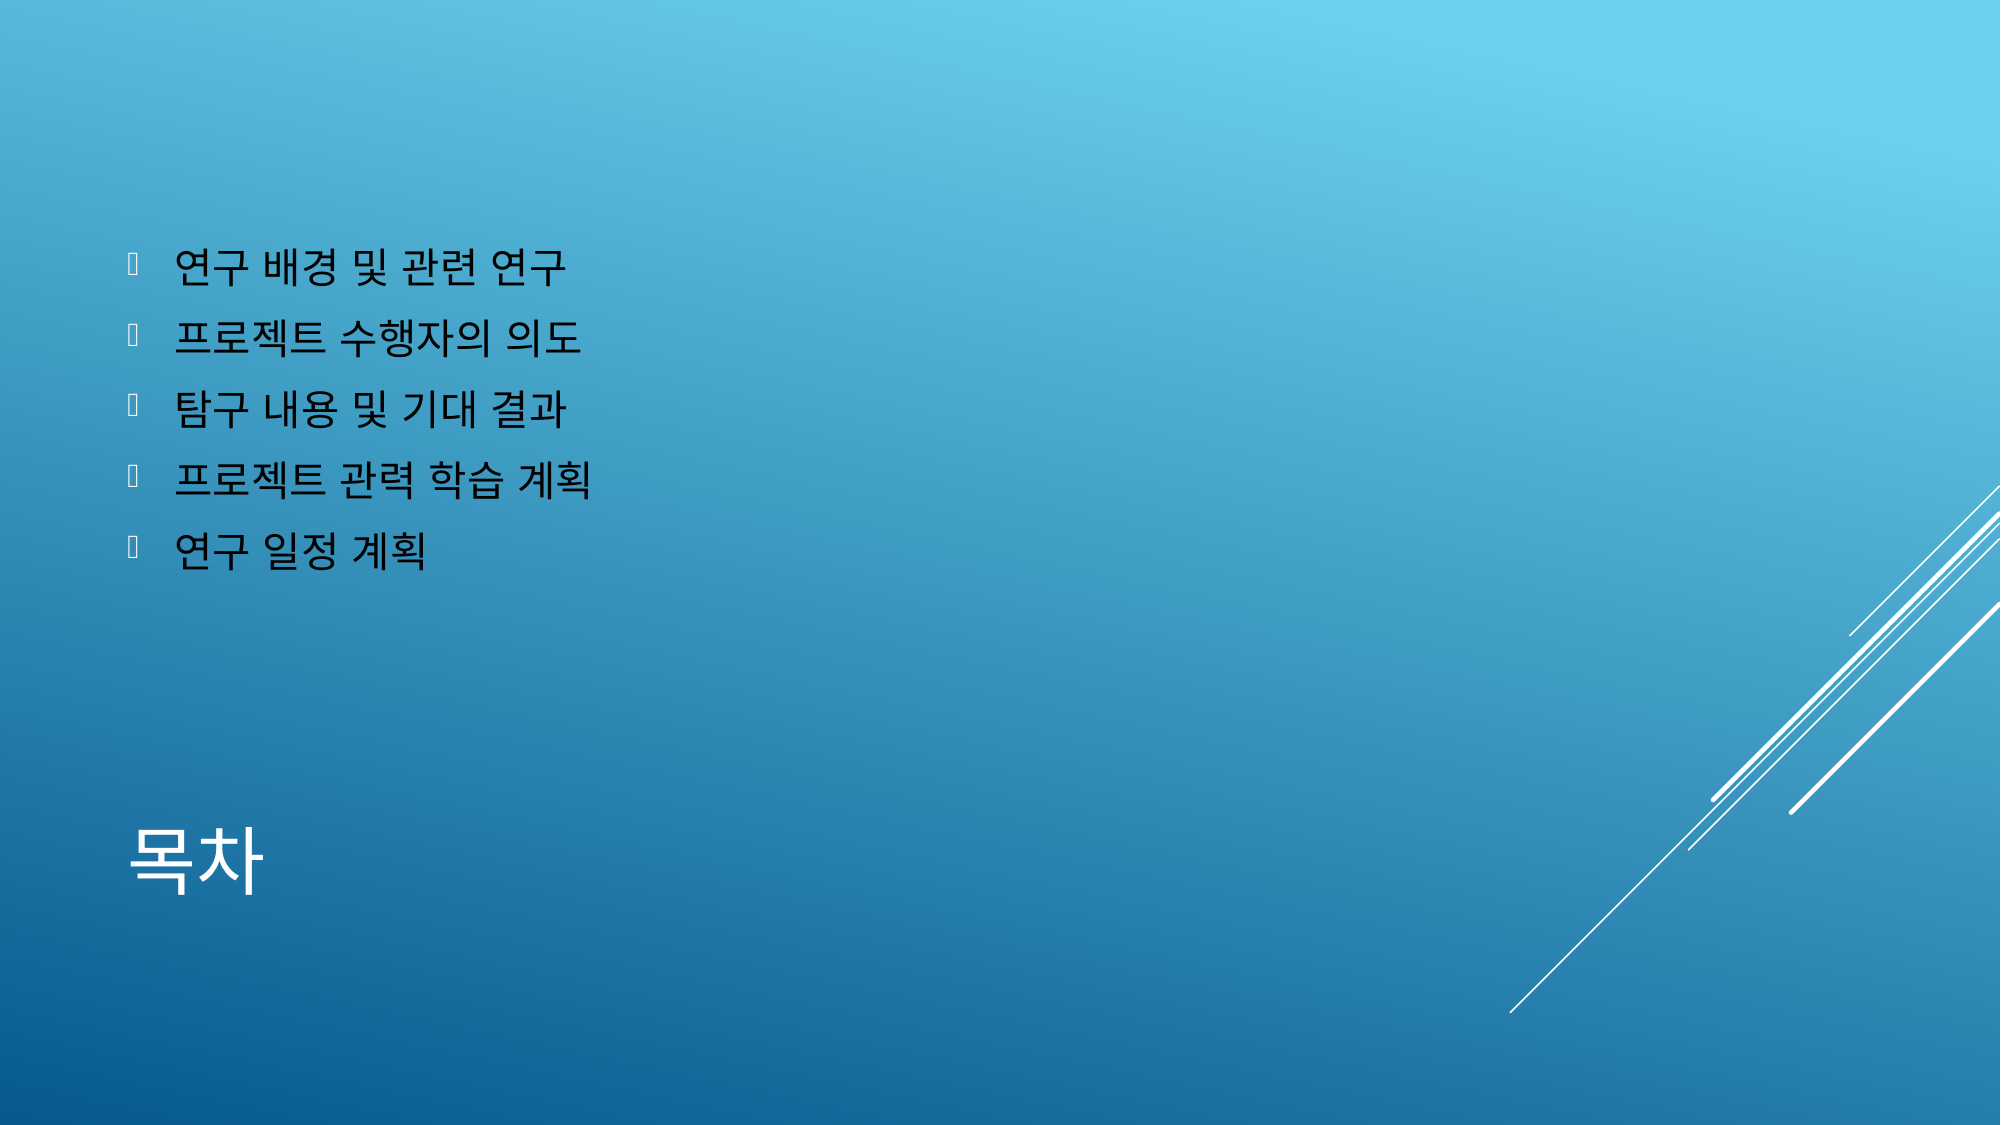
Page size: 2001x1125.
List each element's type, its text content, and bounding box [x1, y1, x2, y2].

list 연구 배경 및 관련 연구 프로젝트 수행자의 의도 탐구 내용 및 기대 결과 프로젝트 관력 학습 계획 연구 일정 계획 [112, 112, 1513, 706]
title 목차 [112, 736, 1513, 984]
